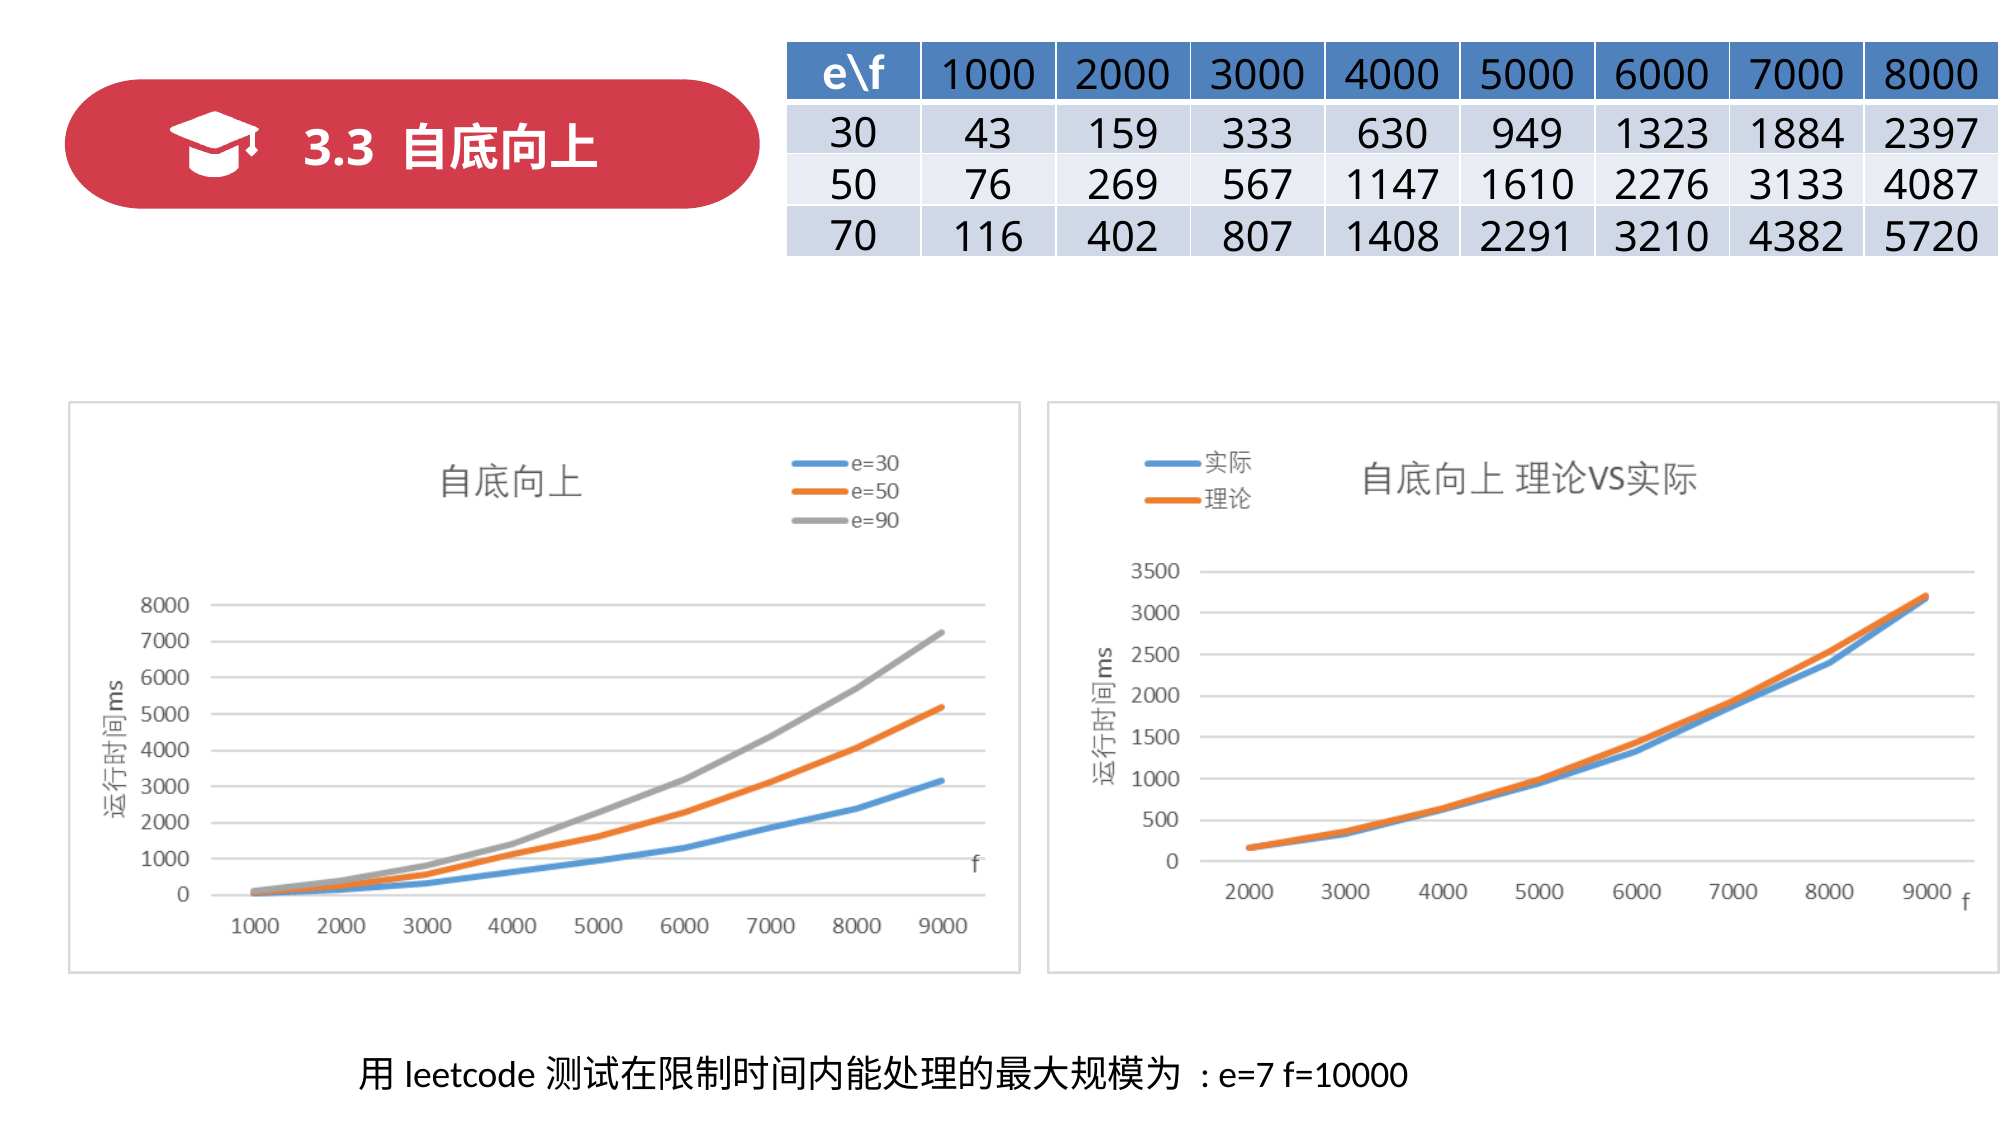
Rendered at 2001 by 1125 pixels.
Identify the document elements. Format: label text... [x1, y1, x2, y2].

table_cell 333 [1191, 105, 1324, 153]
table_header e\f [787, 42, 920, 99]
table_cell 30 [787, 105, 920, 153]
text_box [65, 80, 759, 208]
table_cell 2291 [1461, 206, 1594, 256]
text_box 用leetcode测试在限制时间内能处理的最大规模为 : e=7 f=10000 [343, 1042, 2000, 1103]
table_cell 949 [1461, 105, 1594, 153]
table_cell 116 [922, 206, 1055, 256]
table_cell 567 [1191, 154, 1324, 204]
table_header 7000 [1730, 42, 1863, 99]
table_header 3000 [1191, 42, 1324, 99]
table_cell 402 [1057, 206, 1190, 256]
table_cell 159 [1057, 105, 1190, 153]
table_cell 1323 [1596, 105, 1729, 153]
table_cell 3133 [1730, 154, 1863, 204]
table_header 5000 [1461, 42, 1594, 99]
table_cell 1147 [1326, 154, 1459, 204]
table_cell 1610 [1461, 154, 1594, 204]
table_cell 269 [1057, 154, 1190, 204]
table_header 2000 [1057, 42, 1190, 99]
table_cell 5720 [1865, 206, 1998, 256]
table_cell 50 [787, 154, 920, 204]
table_cell 3210 [1596, 206, 1729, 256]
picture [162, 93, 265, 196]
picture [67, 401, 1021, 974]
table_cell 2276 [1596, 154, 1729, 204]
table_cell 1884 [1730, 105, 1863, 153]
table_header 1000 [922, 42, 1055, 99]
table_cell 76 [922, 154, 1055, 204]
table_header 4000 [1326, 42, 1459, 99]
table_header 8000 [1865, 42, 1998, 99]
table_cell 630 [1326, 105, 1459, 153]
table_header 6000 [1596, 42, 1729, 99]
picture [1047, 401, 2000, 974]
table_cell 4087 [1865, 154, 1998, 204]
table_cell 70 [787, 206, 920, 256]
text_box 3.3 自底向上 [275, 107, 615, 183]
table_cell 1408 [1326, 206, 1459, 256]
table_cell 807 [1191, 206, 1324, 256]
table_cell 43 [922, 105, 1055, 153]
table_cell 4382 [1730, 206, 1863, 256]
table_cell 2397 [1865, 105, 1998, 153]
